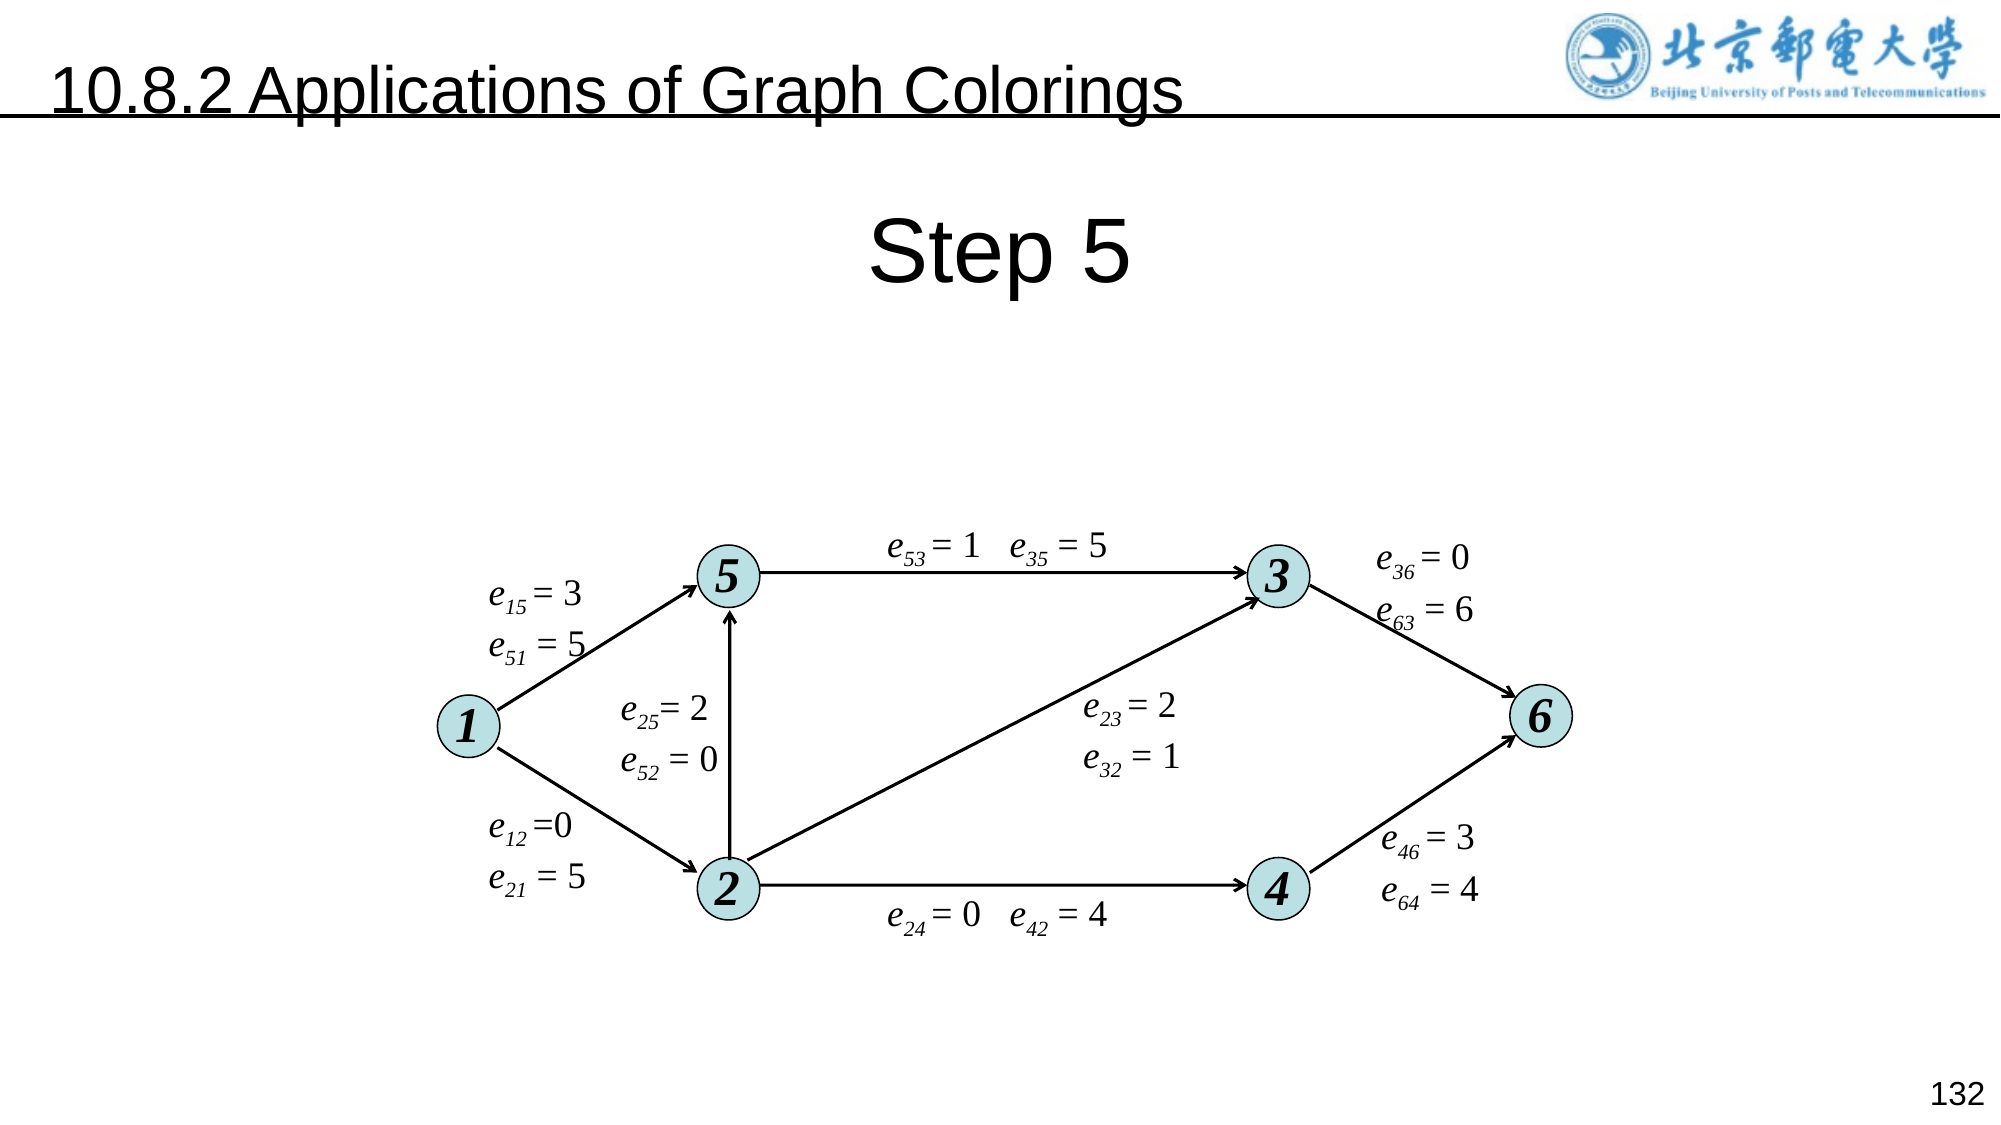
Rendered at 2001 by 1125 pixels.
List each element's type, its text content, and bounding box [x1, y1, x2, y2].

picture [1849, 13, 1988, 101]
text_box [437, 512, 1573, 943]
text_box 10.8.2 Applications of Graph Colorings [34, 0, 1849, 135]
text_box Step 5 [99, 183, 1900, 371]
